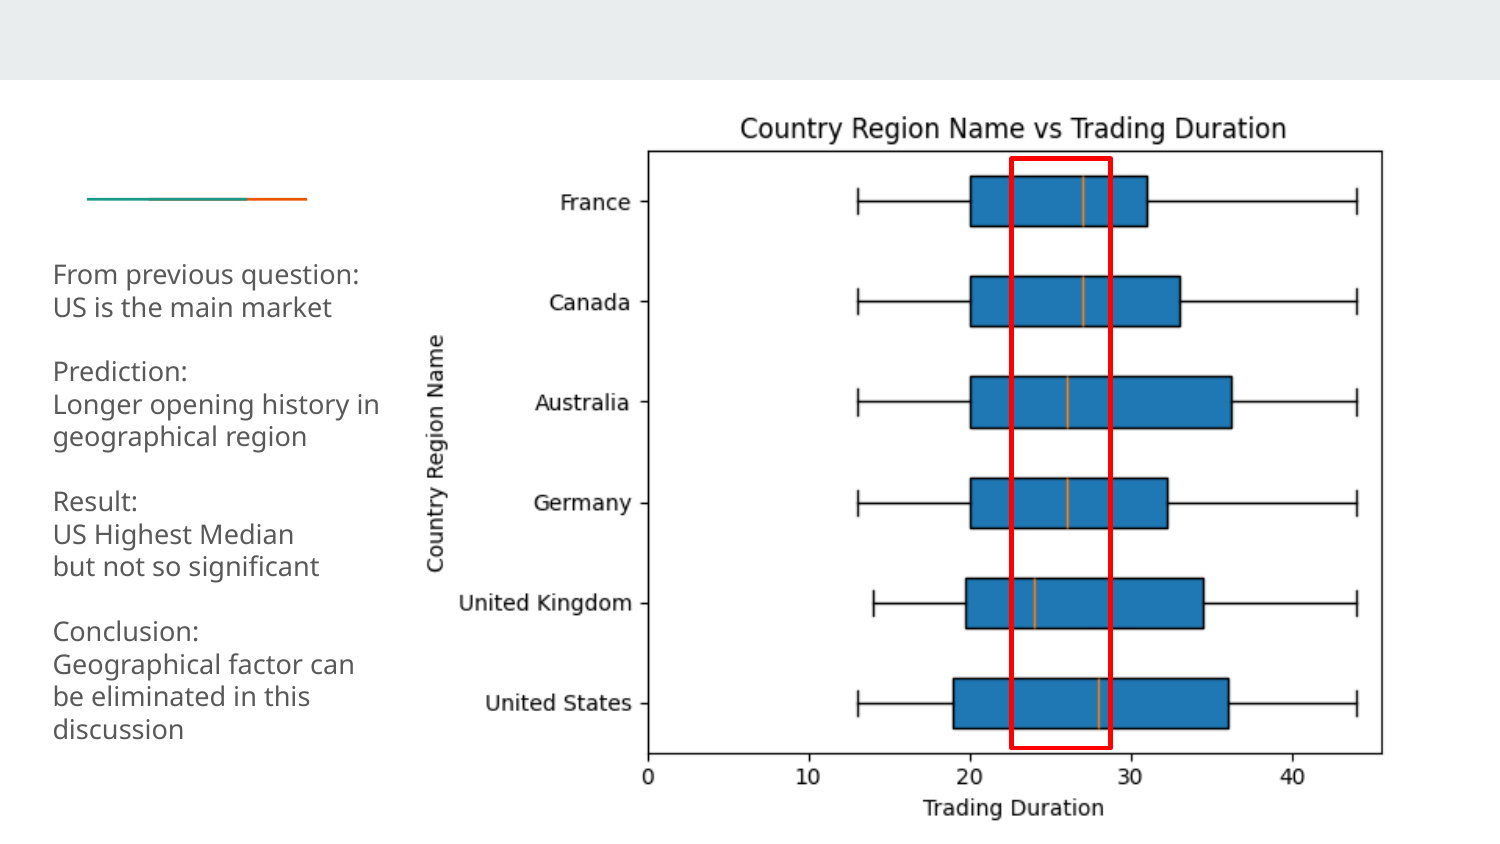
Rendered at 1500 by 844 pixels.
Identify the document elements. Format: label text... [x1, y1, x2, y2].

picture [404, 93, 1405, 844]
text_box From previous question: US is the main market Prediction: Longer opening history in geographical region Result: US Highest Median but not so significant Conclusion: Geographical factor can be eliminated in this discussion [37, 242, 399, 760]
